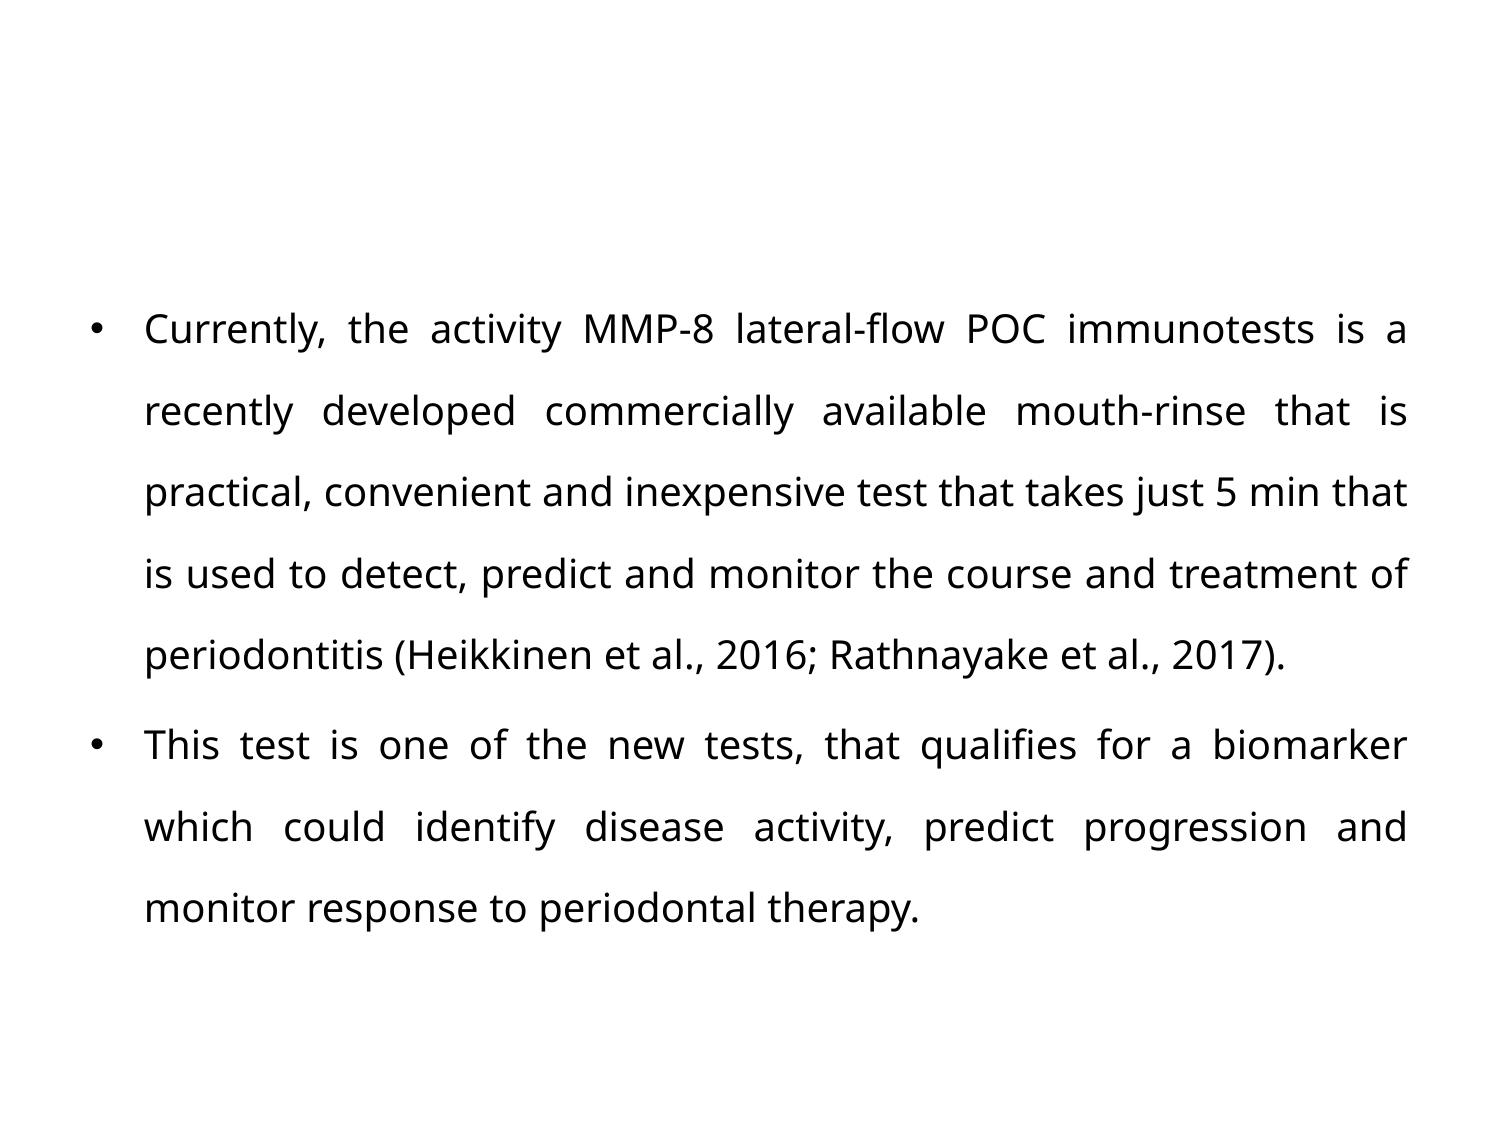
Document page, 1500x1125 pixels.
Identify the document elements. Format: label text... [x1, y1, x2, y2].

list Currently, the activity MMP-8 lateral-flow POC immunotests is a recently developed commercially available mouth-rinse that is practical, convenient and inexpensive test that takes just 5 min that is used to detect, predict and monitor the course and treatment of periodontitis (Heikkinen et al., 2016; Rathnayake et al., 2017). This test is one of the new tests, that qualifies for a biomarker which could identify disease activity, predict progression and monitor response to periodontal therapy. [75, 262, 1425, 1005]
